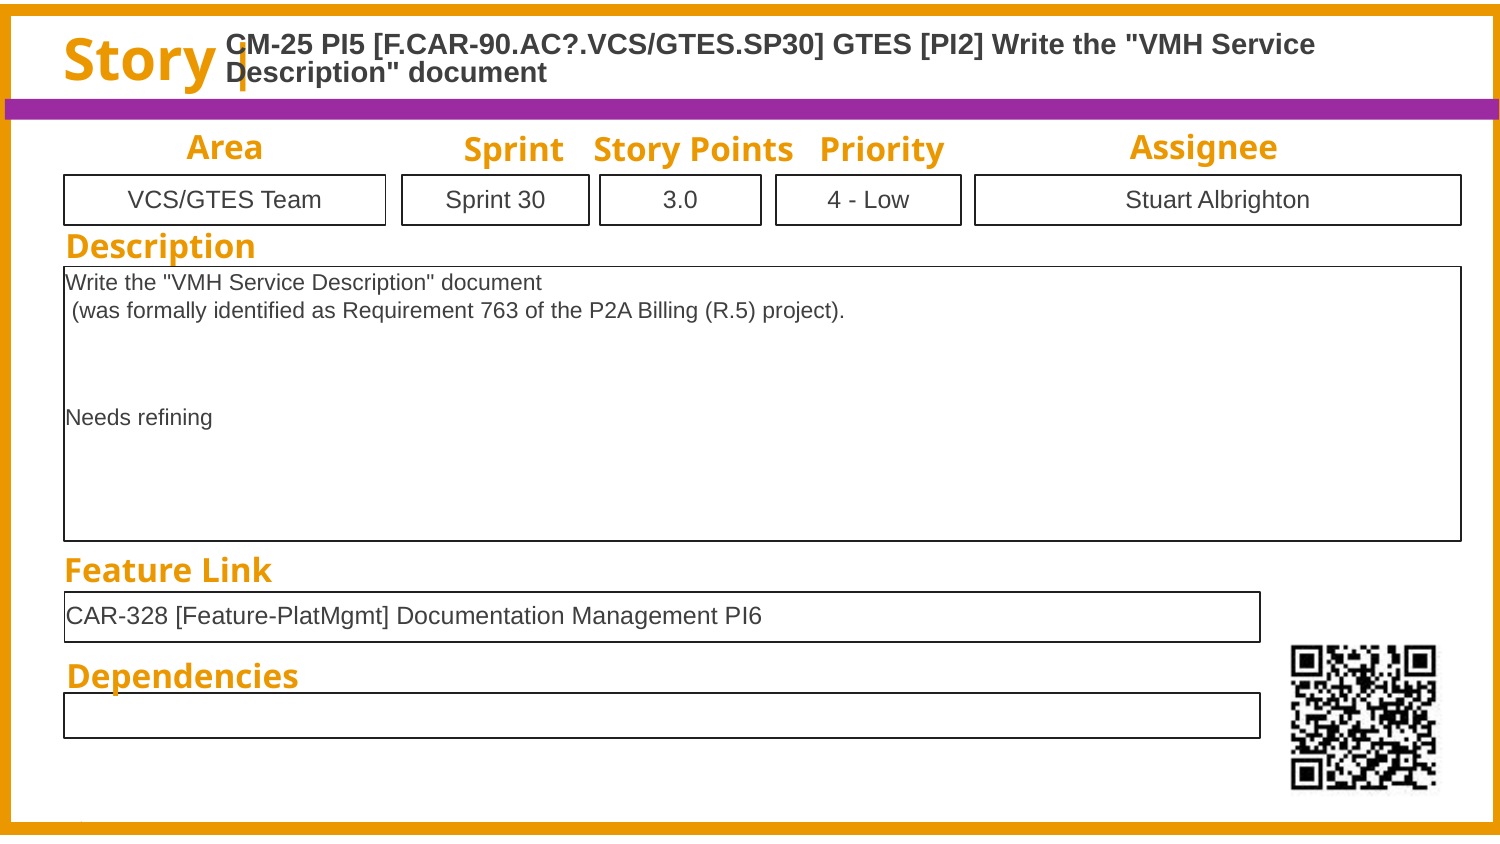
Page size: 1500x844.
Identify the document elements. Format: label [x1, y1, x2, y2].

text_box [1259, 591, 1467, 799]
text_box [4, 9, 1500, 98]
text_box [4, 121, 1500, 830]
text_box [4, 98, 1500, 121]
picture [1274, 629, 1453, 808]
